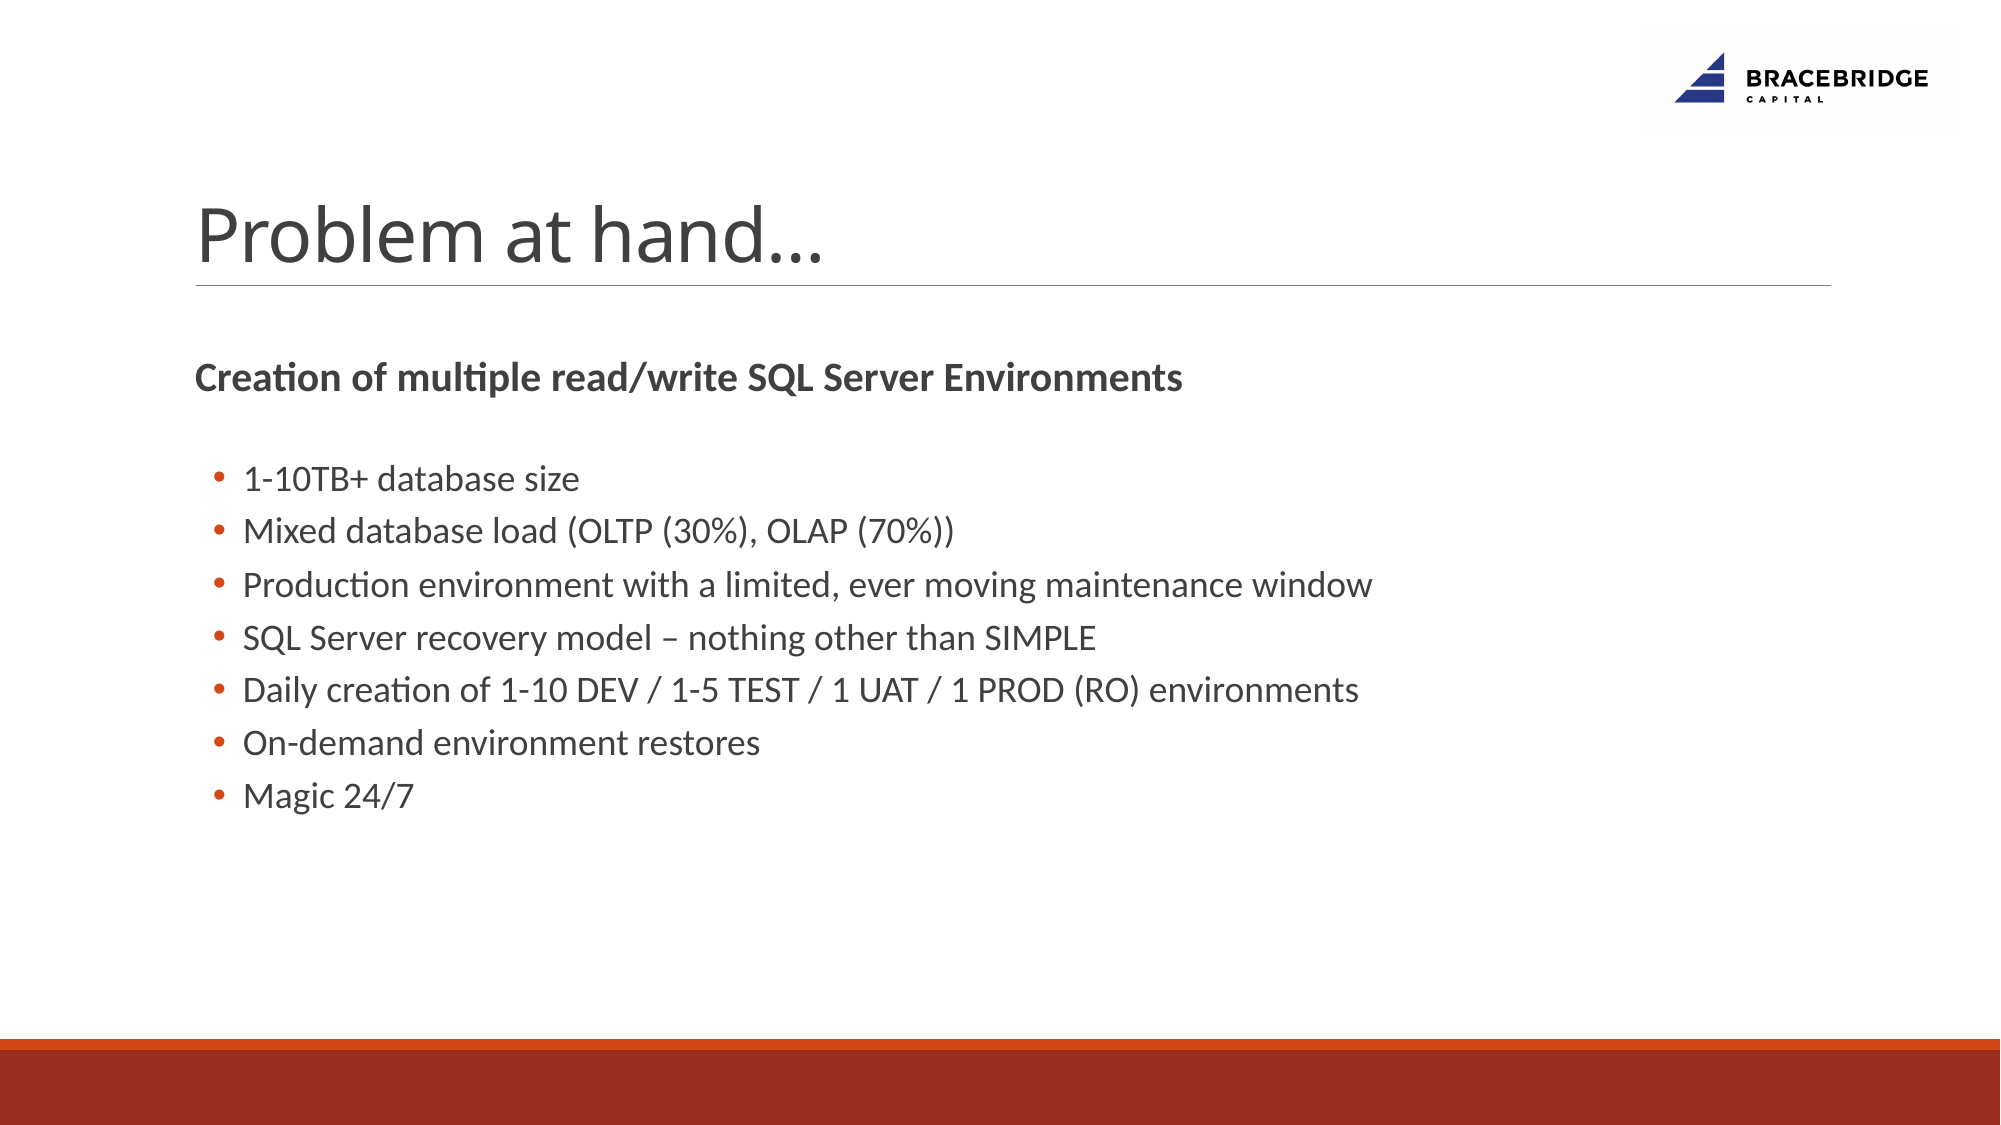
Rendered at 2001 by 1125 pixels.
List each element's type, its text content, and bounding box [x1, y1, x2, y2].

title Problem at hand… [180, 47, 1830, 285]
list Creation of multiple read/write SQL Server Environments 1-10TB+ database size Mixed database load (OLTP (30%), OLAP (70%)) Production environment with a limited, ever moving maintenance window SQL Server recovery model – nothing other than SIMPLE Daily creation of 1-10 DEV / 1-5 TEST / 1 UAT / 1 PROD (RO) environments On-demand environment restores Magic 24/7 [180, 302, 1830, 963]
picture [1636, 23, 1964, 136]
